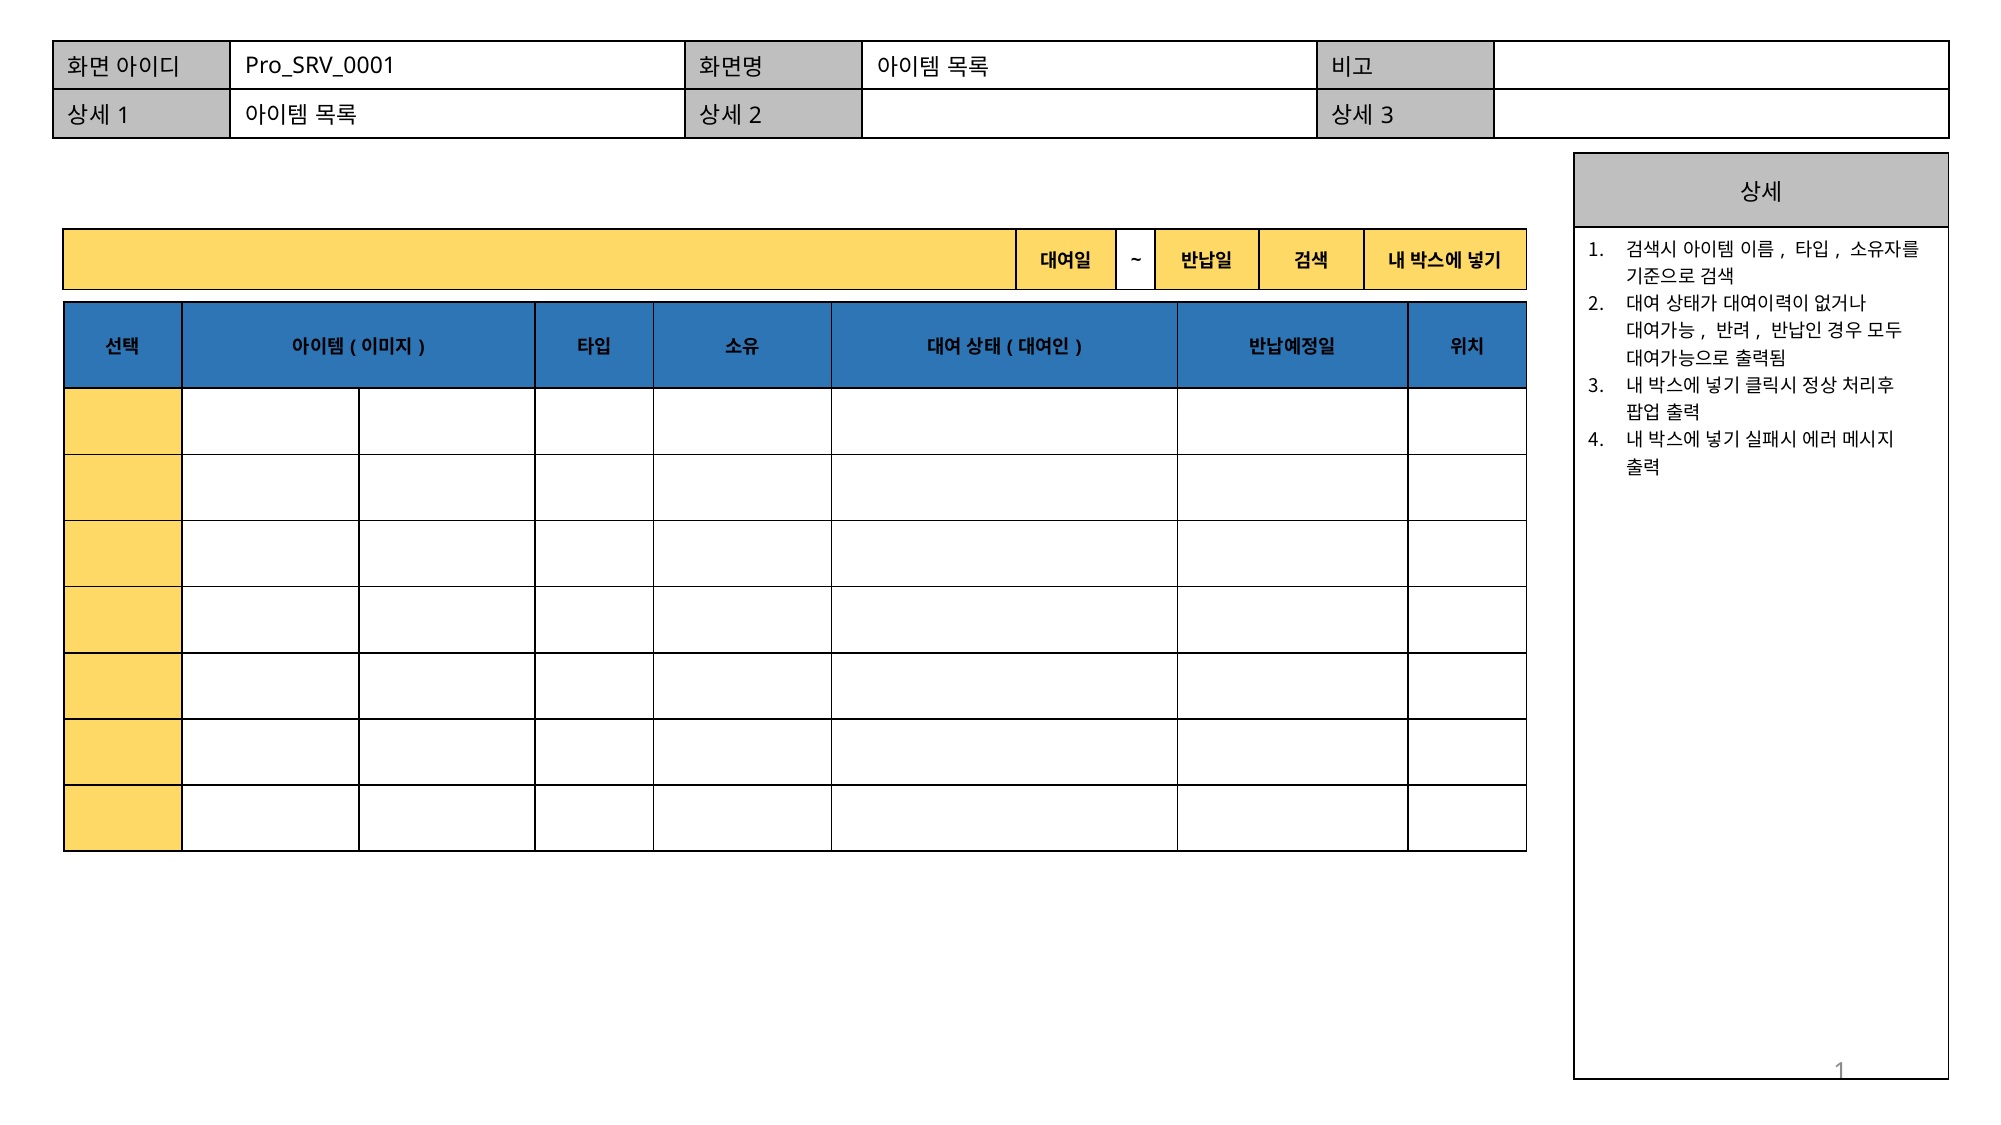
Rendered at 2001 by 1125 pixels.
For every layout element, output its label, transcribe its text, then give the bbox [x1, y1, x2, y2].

table_header 검색 [1260, 230, 1363, 289]
table_cell [65, 654, 181, 718]
slide_number 1 [1412, 1042, 1863, 1103]
table_cell [65, 521, 181, 586]
table_cell [183, 455, 358, 520]
table_cell 상세2 [686, 90, 861, 137]
table_cell [832, 786, 1177, 850]
table_cell 상세3 [1318, 90, 1493, 137]
table_header ~ [1117, 230, 1154, 289]
table_cell [1178, 587, 1407, 652]
table_cell [536, 455, 653, 520]
table_cell 상세1 [54, 90, 229, 137]
table_header 대여 상태(대여인) [832, 303, 1177, 387]
table_cell [654, 455, 831, 520]
table_cell [183, 786, 358, 850]
table_cell [1409, 786, 1526, 850]
table_cell [832, 654, 1177, 718]
table_cell [536, 389, 653, 454]
table_header 반납일 [1156, 230, 1258, 289]
table_cell [654, 389, 831, 454]
table_header 타입 [536, 303, 653, 387]
table_cell [536, 654, 653, 718]
table_cell [536, 521, 653, 586]
table_cell [654, 521, 831, 586]
table_cell [654, 786, 831, 850]
table_cell [1178, 720, 1407, 784]
table_cell [832, 521, 1177, 586]
table_header Pro_SRV_0001 [231, 42, 684, 88]
table_cell [65, 389, 181, 454]
table_cell [654, 587, 831, 652]
table_header 화면명 [686, 42, 861, 88]
table_header 화면 아이디 [54, 42, 229, 88]
table_cell [65, 720, 181, 784]
table_cell [65, 455, 181, 520]
table_header 상세 [1575, 154, 1948, 226]
table_cell [1178, 455, 1407, 520]
table_cell [183, 521, 358, 586]
table_cell [183, 389, 358, 454]
table_header 반납예정일 [1178, 303, 1407, 387]
table_cell [360, 521, 534, 586]
table_cell [360, 587, 534, 652]
table_cell [360, 786, 534, 850]
table_header 소유 [654, 303, 831, 387]
table_header 아이템 목록 [863, 42, 1316, 88]
table_cell [360, 389, 534, 454]
table_cell [863, 90, 1316, 137]
table_cell [360, 720, 534, 784]
table_header [64, 230, 1015, 289]
table_header 비고 [1318, 42, 1493, 88]
table_header 내 박스에 넣기 [1365, 230, 1526, 289]
table_header 대여일 [1017, 230, 1115, 289]
table_cell [65, 587, 181, 652]
table_cell [183, 654, 358, 718]
table_cell [654, 654, 831, 718]
table_header 선택 [65, 303, 181, 387]
table_cell [65, 786, 181, 850]
table_cell 검색시 아이템 이름, 타입, 소유자를 기준으로 검색 대여 상태가 대여이력이 없거나 대여가능, 반려, 반납인 경우 모두 대여가능으로 출력됨 내 박스에 넣기 클릭시 정상 처리후 팝업 출력 내 박스에 넣기 실패시 에러 메시지 출력 [1575, 228, 1948, 1078]
table_cell [536, 786, 653, 850]
table_header 아이템(이미지) [183, 303, 534, 387]
table_cell [183, 587, 358, 652]
table_cell [1409, 389, 1526, 454]
table_cell [183, 720, 358, 784]
table_cell [536, 587, 653, 652]
table_header 위치 [1409, 303, 1526, 387]
table_cell [832, 455, 1177, 520]
table_cell 아이템 목록 [231, 90, 684, 137]
table_cell [832, 720, 1177, 784]
table_cell [1409, 720, 1526, 784]
table_cell [654, 720, 831, 784]
table_cell [360, 455, 534, 520]
table_cell [1178, 654, 1407, 718]
table_cell [1409, 521, 1526, 586]
table_cell [1178, 521, 1407, 586]
table_cell [536, 720, 653, 784]
table_cell [832, 389, 1177, 454]
table_cell [1178, 389, 1407, 454]
table_cell [360, 654, 534, 718]
table_cell [1409, 587, 1526, 652]
table_cell [1495, 90, 1948, 137]
table_cell [1409, 455, 1526, 520]
table_cell [1178, 786, 1407, 850]
table_header [1495, 42, 1948, 88]
table_cell [832, 587, 1177, 652]
table_cell [1409, 654, 1526, 718]
